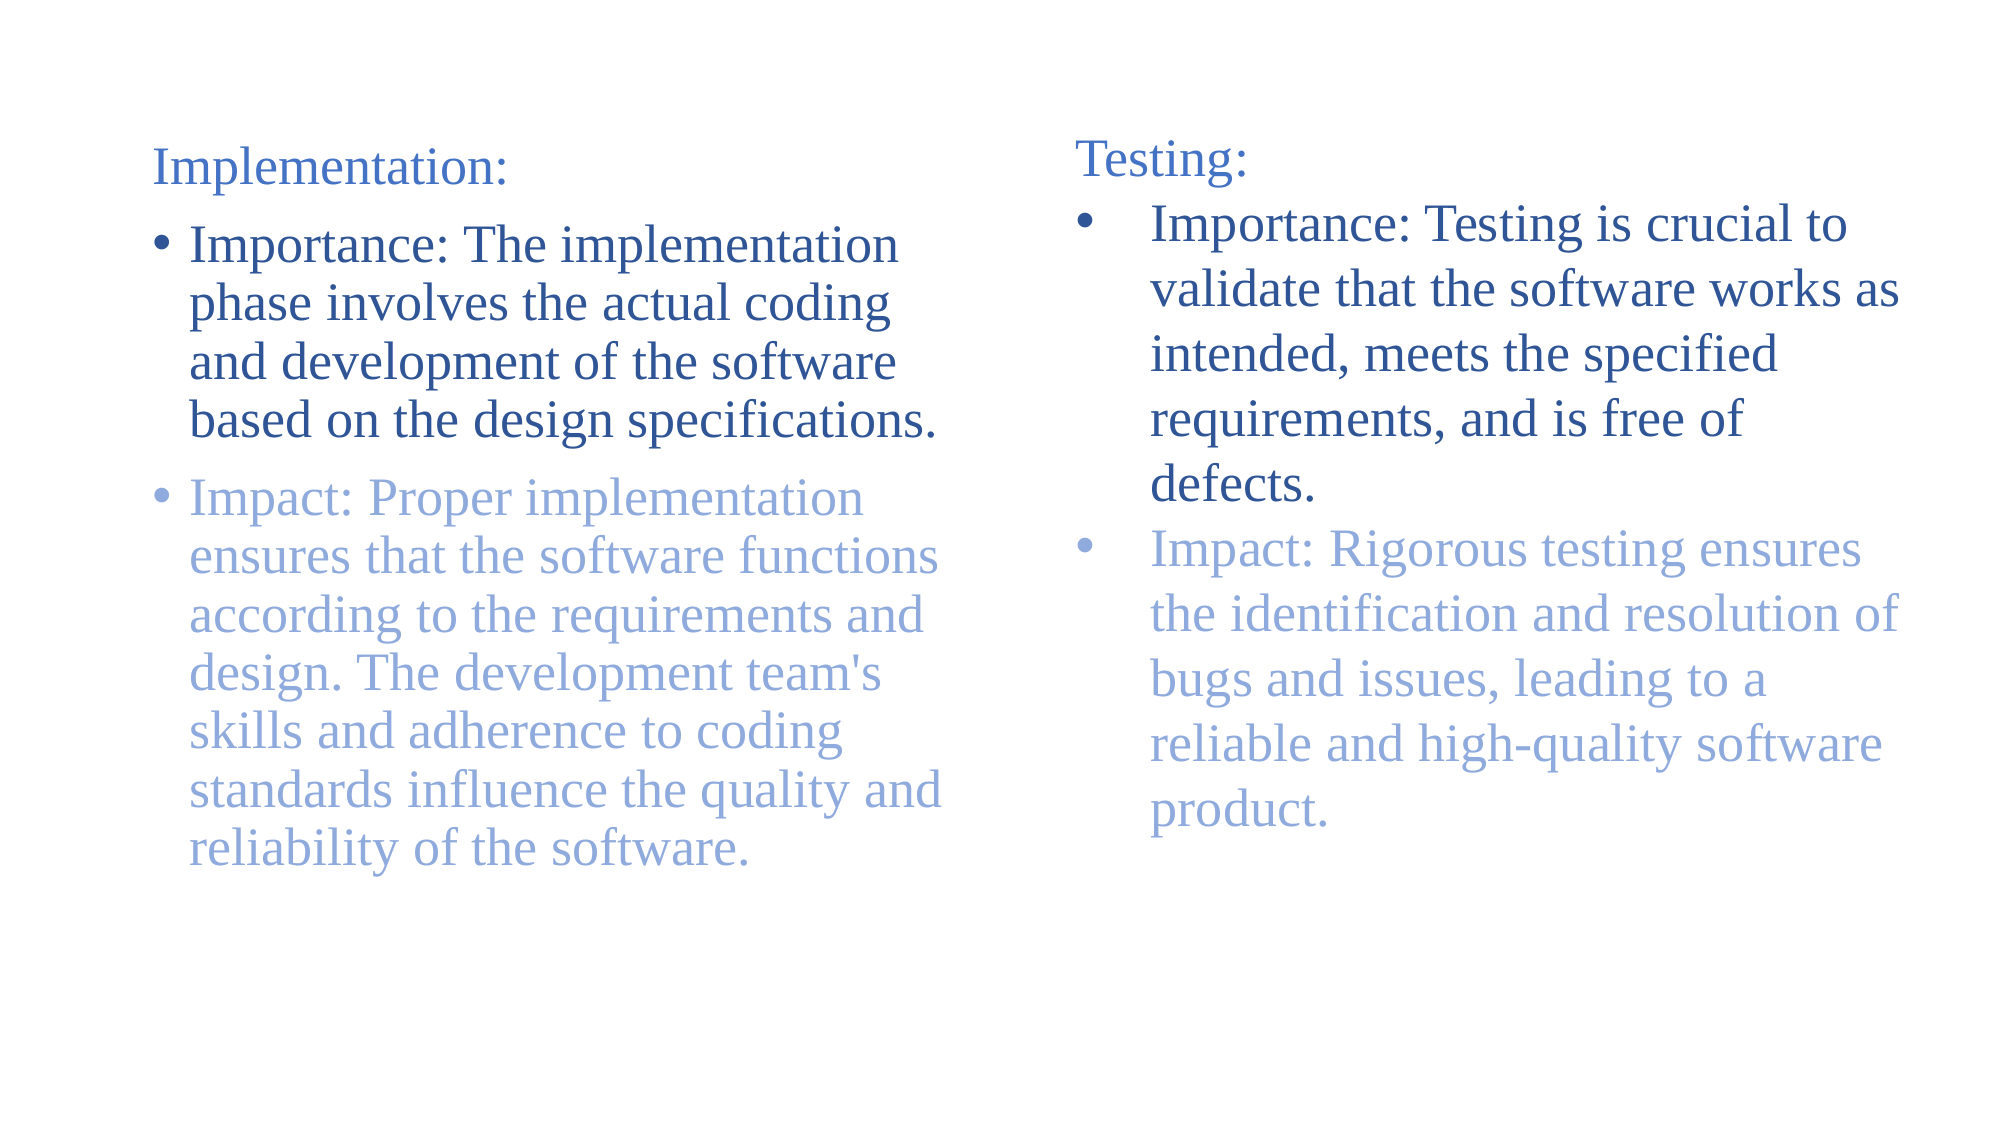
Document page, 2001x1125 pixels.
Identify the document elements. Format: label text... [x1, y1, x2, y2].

text_box Testing: Importance: Testing is crucial to validate that the software works as intended, meets the specified requirements, and is free of defects. Impact: Rigorous testing ensures the identification and resolution of bugs and issues, leading to a reliable and high-quality software product. [1060, 114, 1931, 890]
list Implementation: Importance: The implementation phase involves the actual coding and development of the software based on the design specifications. Impact: Proper implementation ensures that the software functions according to the requirements and design. The development team's skills and adherence to coding standards influence the quality and reliability of the software. [137, 130, 963, 1014]
